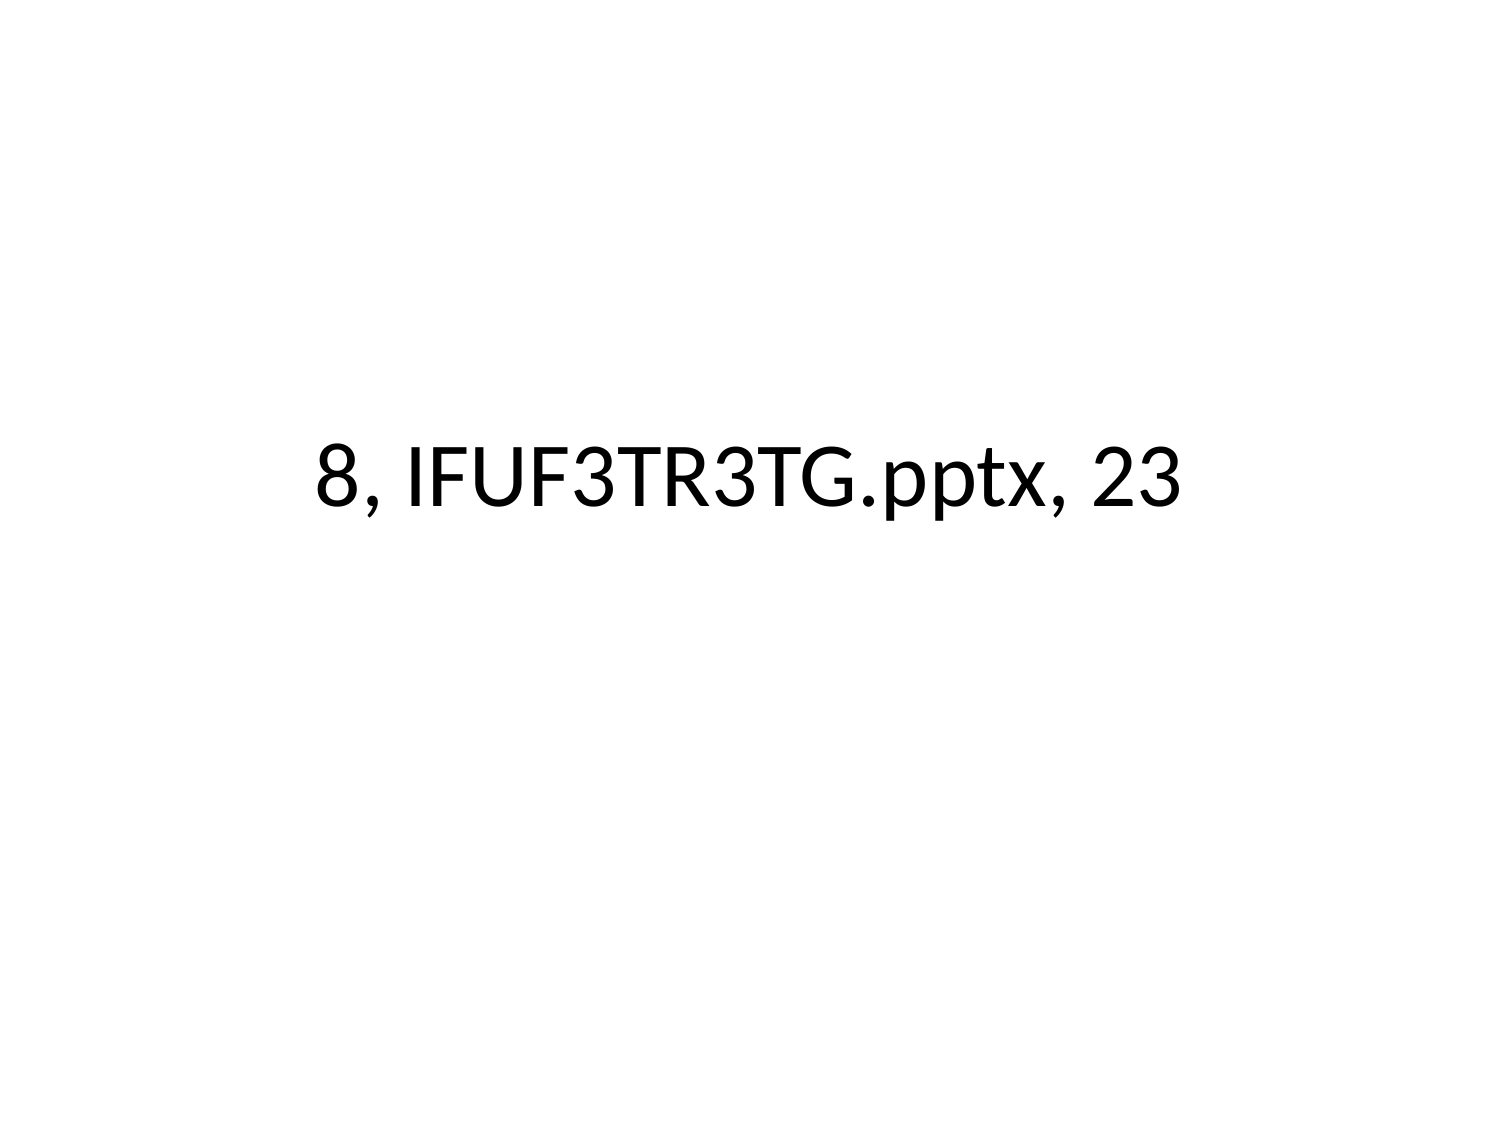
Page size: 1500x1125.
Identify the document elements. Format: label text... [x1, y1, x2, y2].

title 8, IFUF3TR3TG.pptx, 23 [112, 349, 1388, 591]
